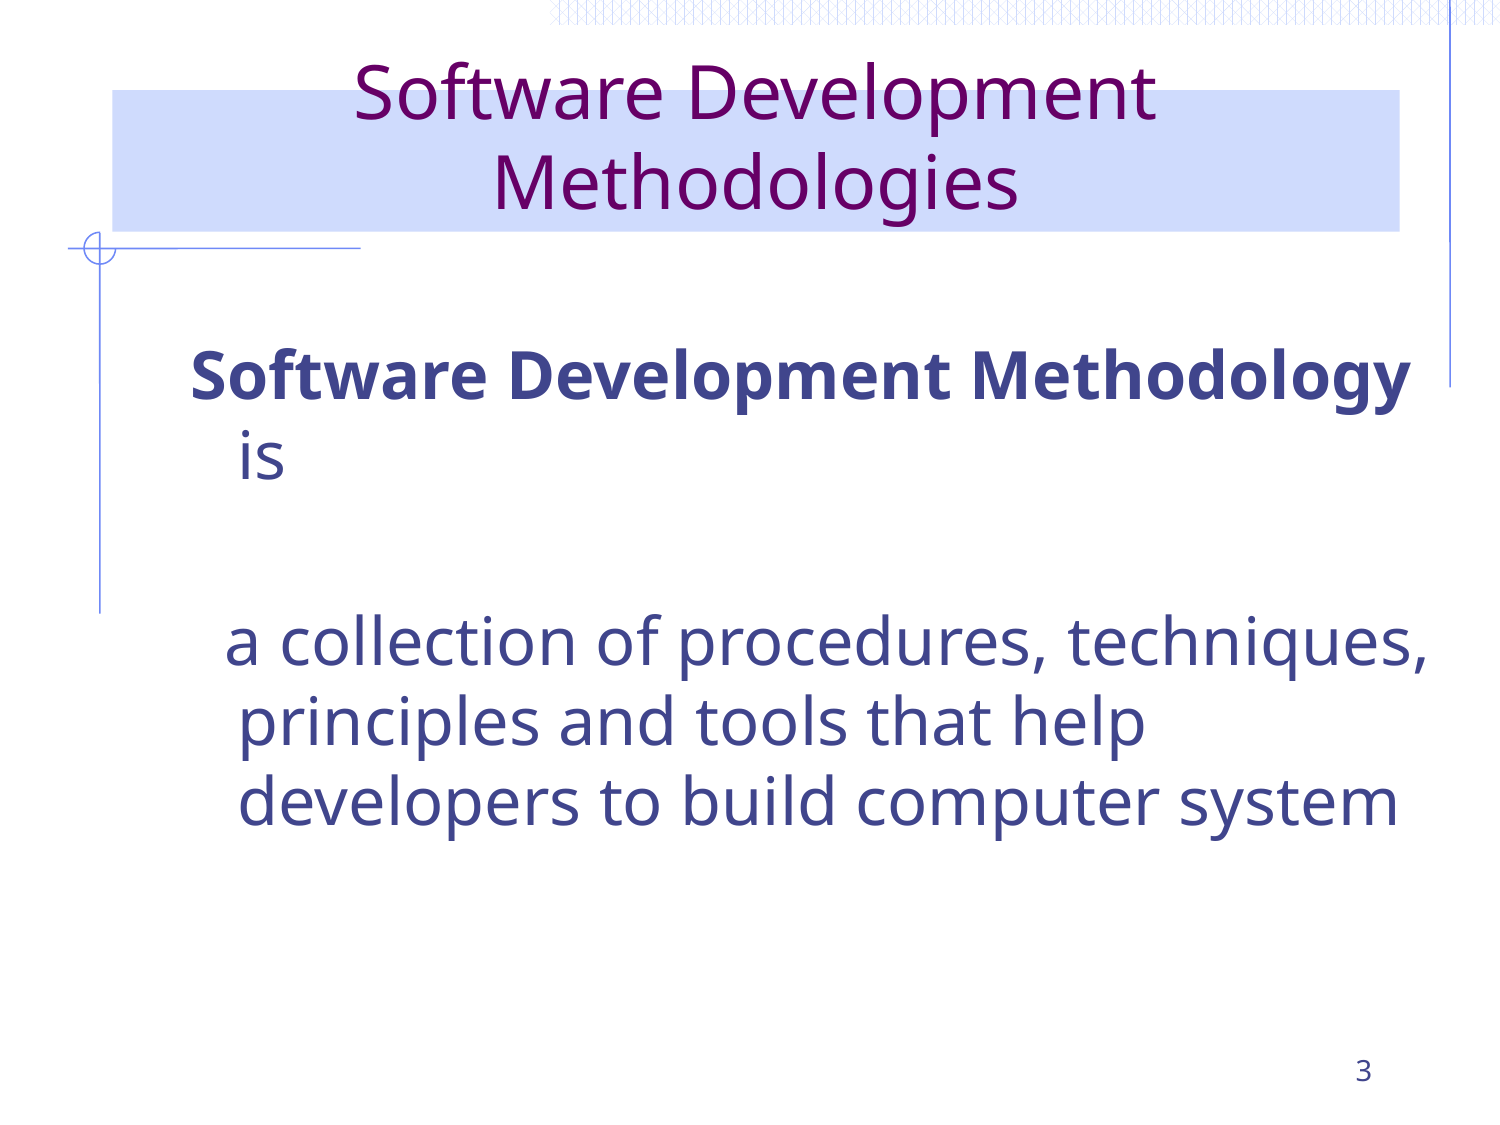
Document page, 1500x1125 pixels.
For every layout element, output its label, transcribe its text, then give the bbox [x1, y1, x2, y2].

slide_number 3 [1074, 1024, 1388, 1101]
title Software Development Methodologies [1388, 90, 1400, 232]
text_box [112, 66, 1388, 254]
text_box Software Development Methodology is a collection of procedures, techniques, principles and tools that help developers to build computer system [100, 324, 1459, 1000]
